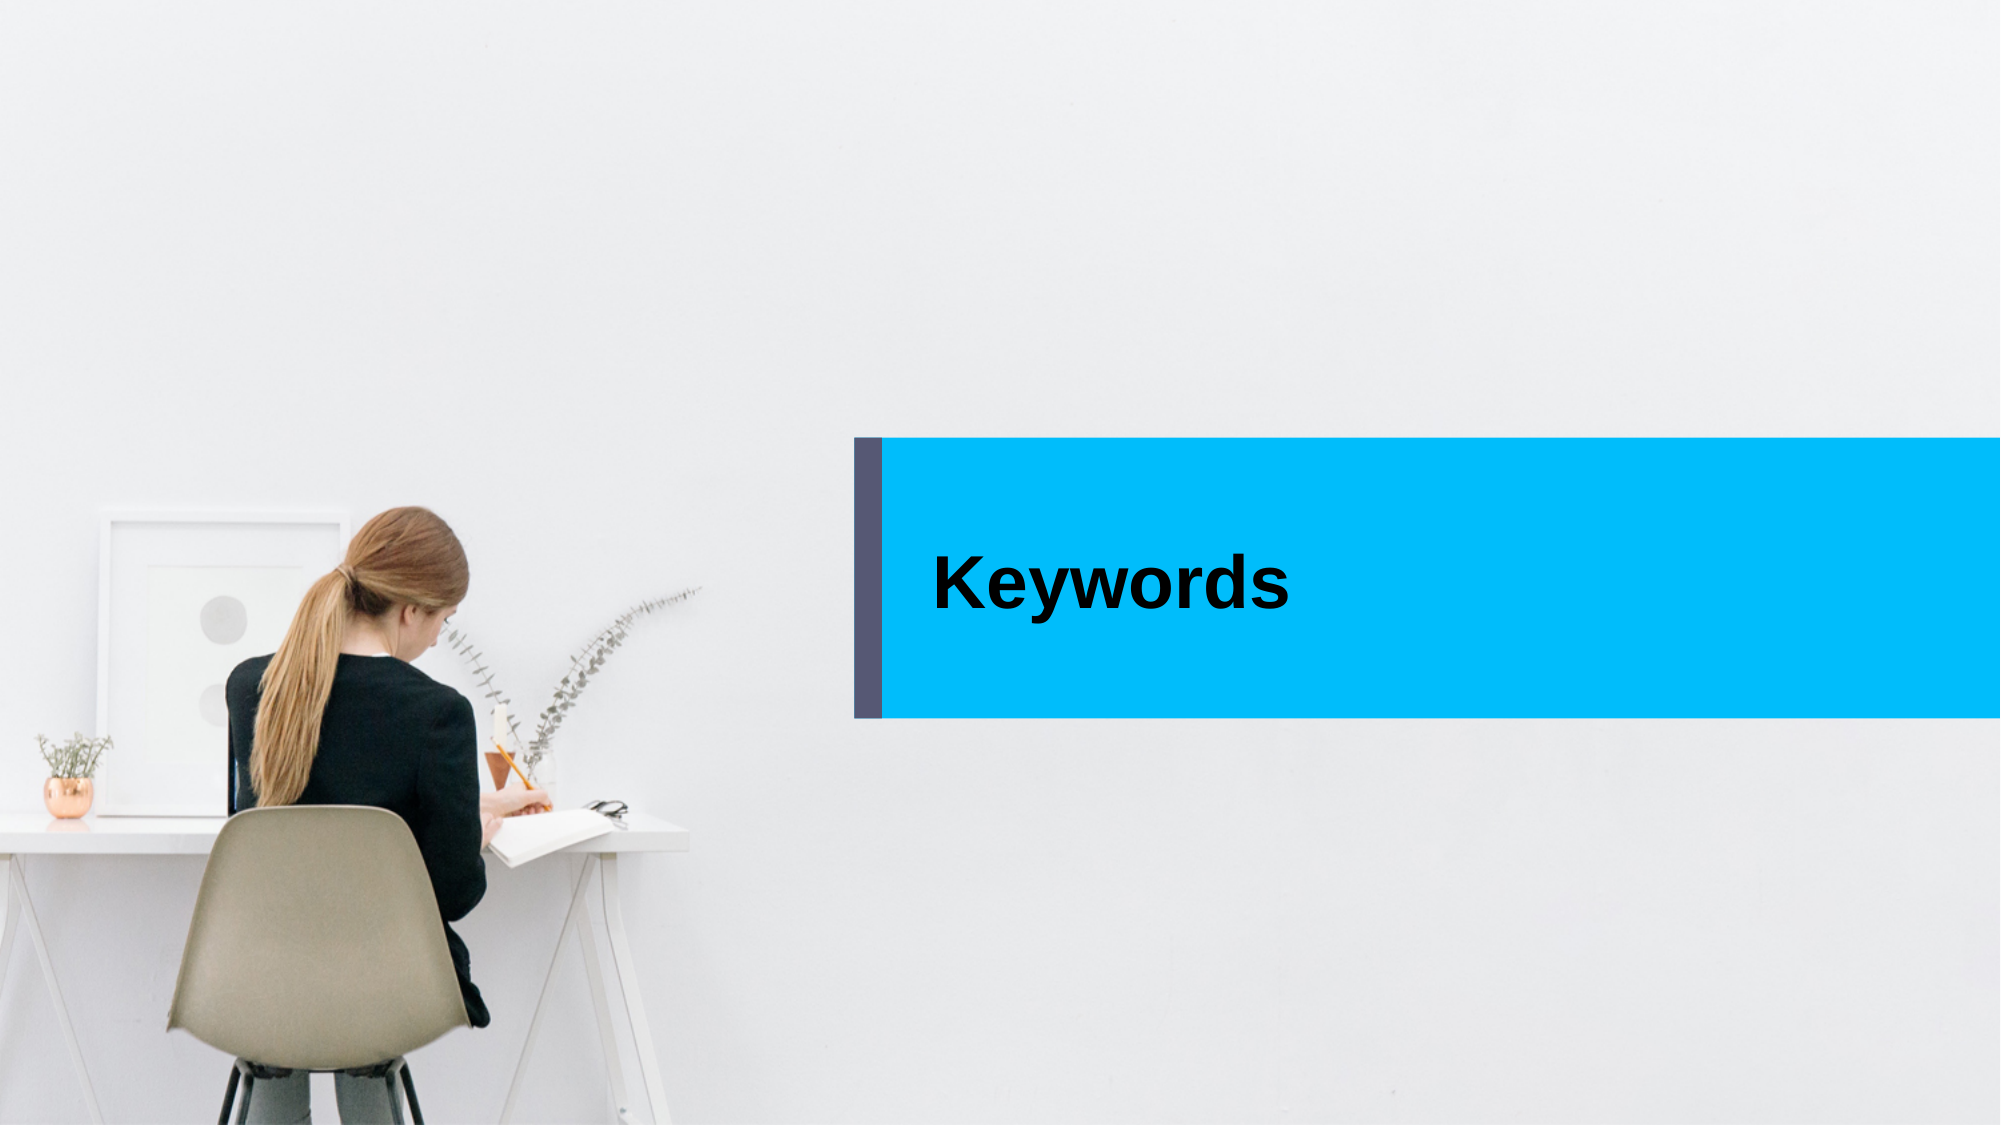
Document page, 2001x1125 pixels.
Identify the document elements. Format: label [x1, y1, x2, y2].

text_box [854, 437, 2000, 719]
picture [0, 0, 2001, 1125]
